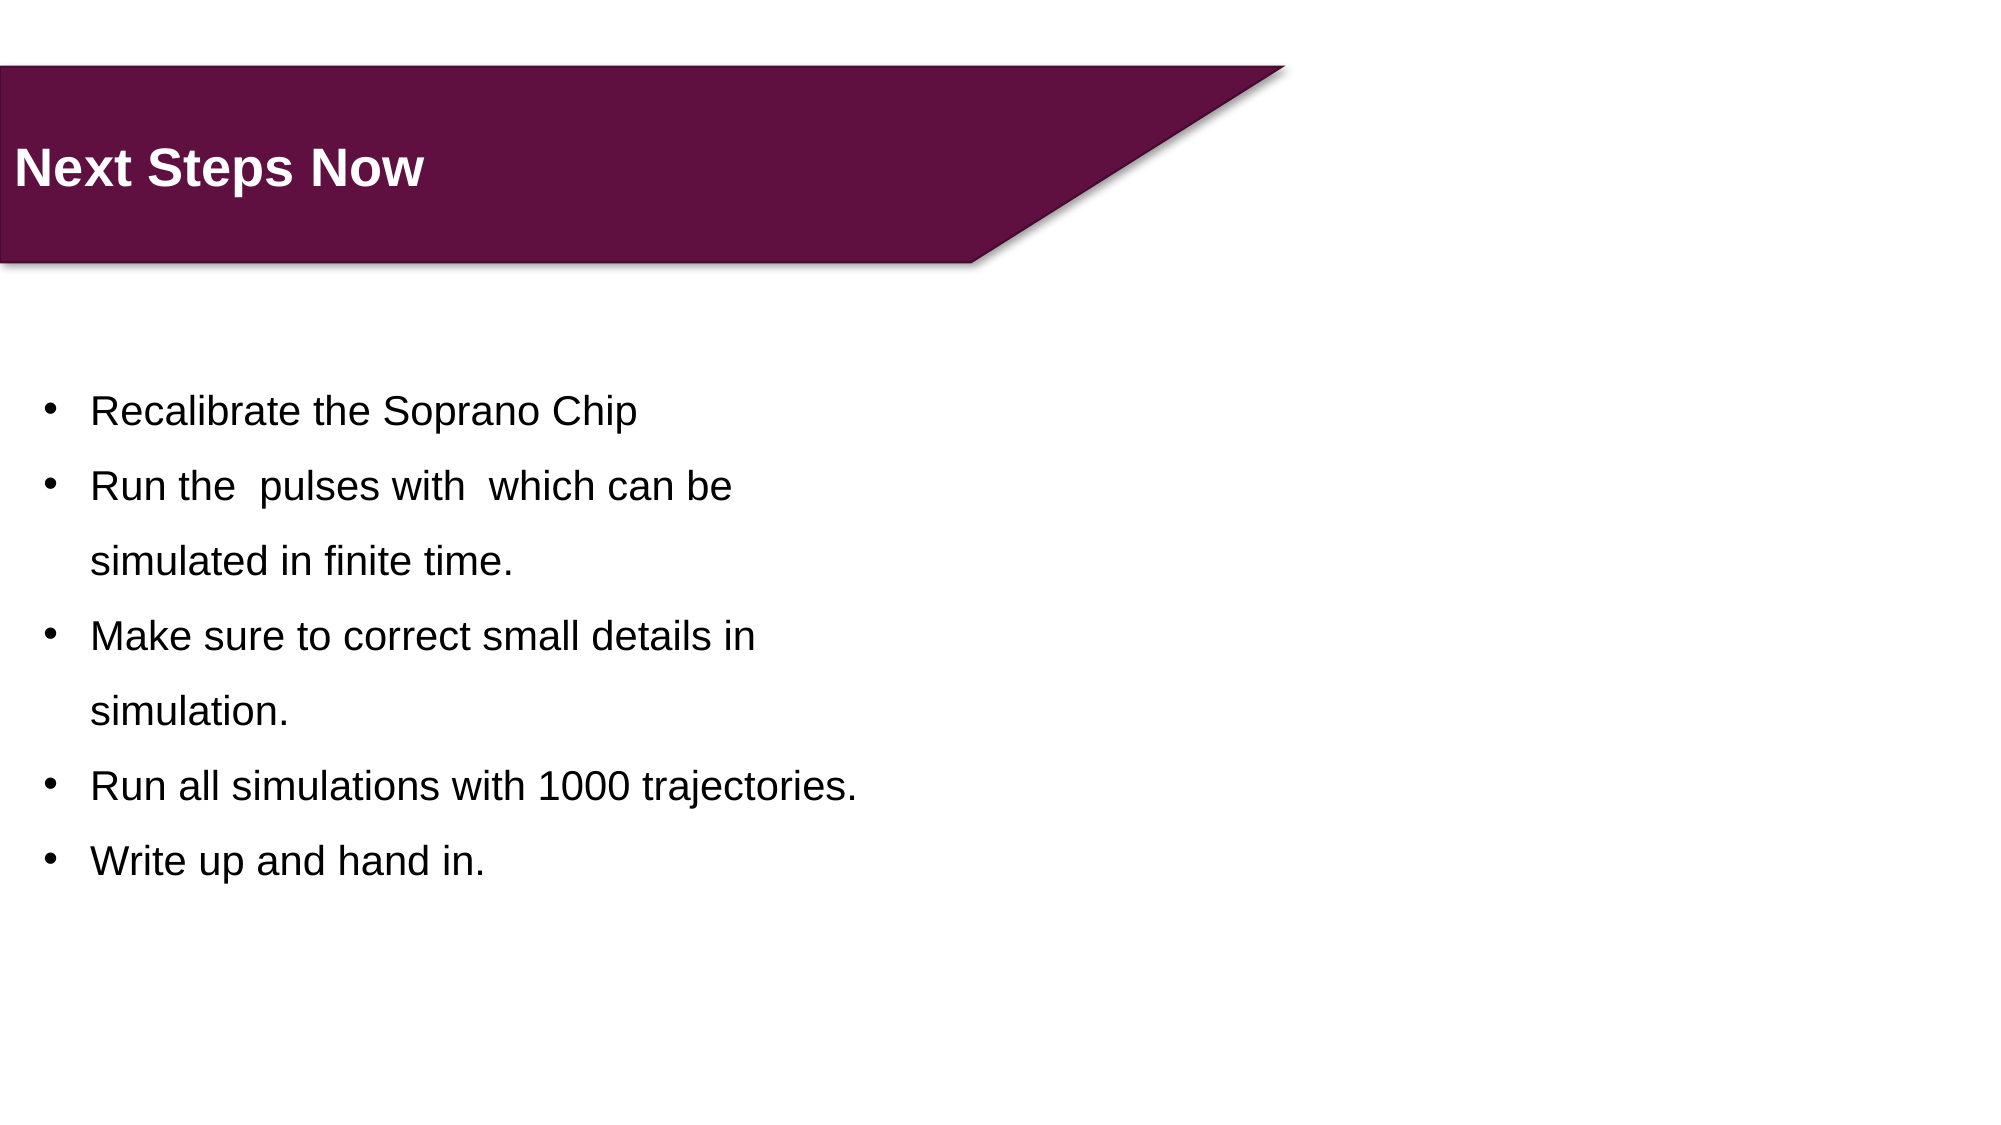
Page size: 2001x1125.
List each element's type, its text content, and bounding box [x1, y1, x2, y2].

text_box Next Steps Now [0, 65, 1286, 264]
